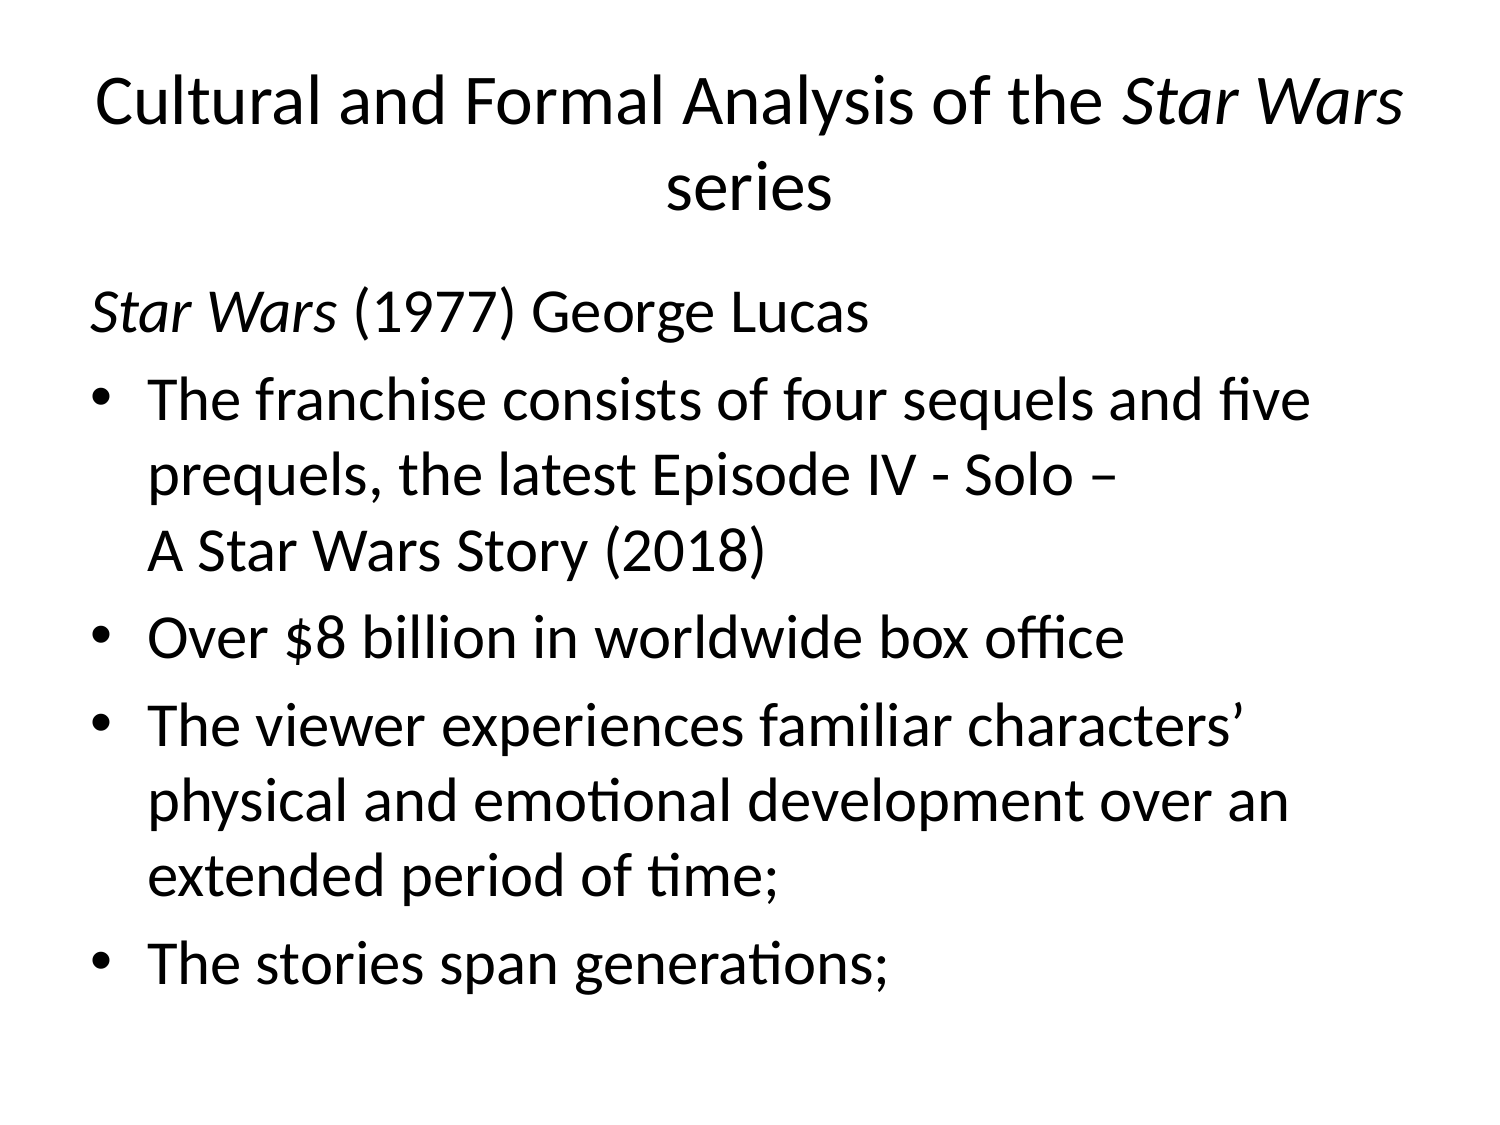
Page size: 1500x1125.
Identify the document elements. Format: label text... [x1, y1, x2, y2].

list Star Wars (1977) George Lucas The franchise consists of four sequels and five prequels, the latest Episode IV - Solo – A Star Wars Story (2018) Over $8 billion in worldwide box office The viewer experiences familiar characters’ physical and emotional development over an extended period of time; The stories span generations; [75, 262, 1425, 1005]
title Cultural and Formal Analysis of the Star Wars series [75, 45, 1425, 233]
